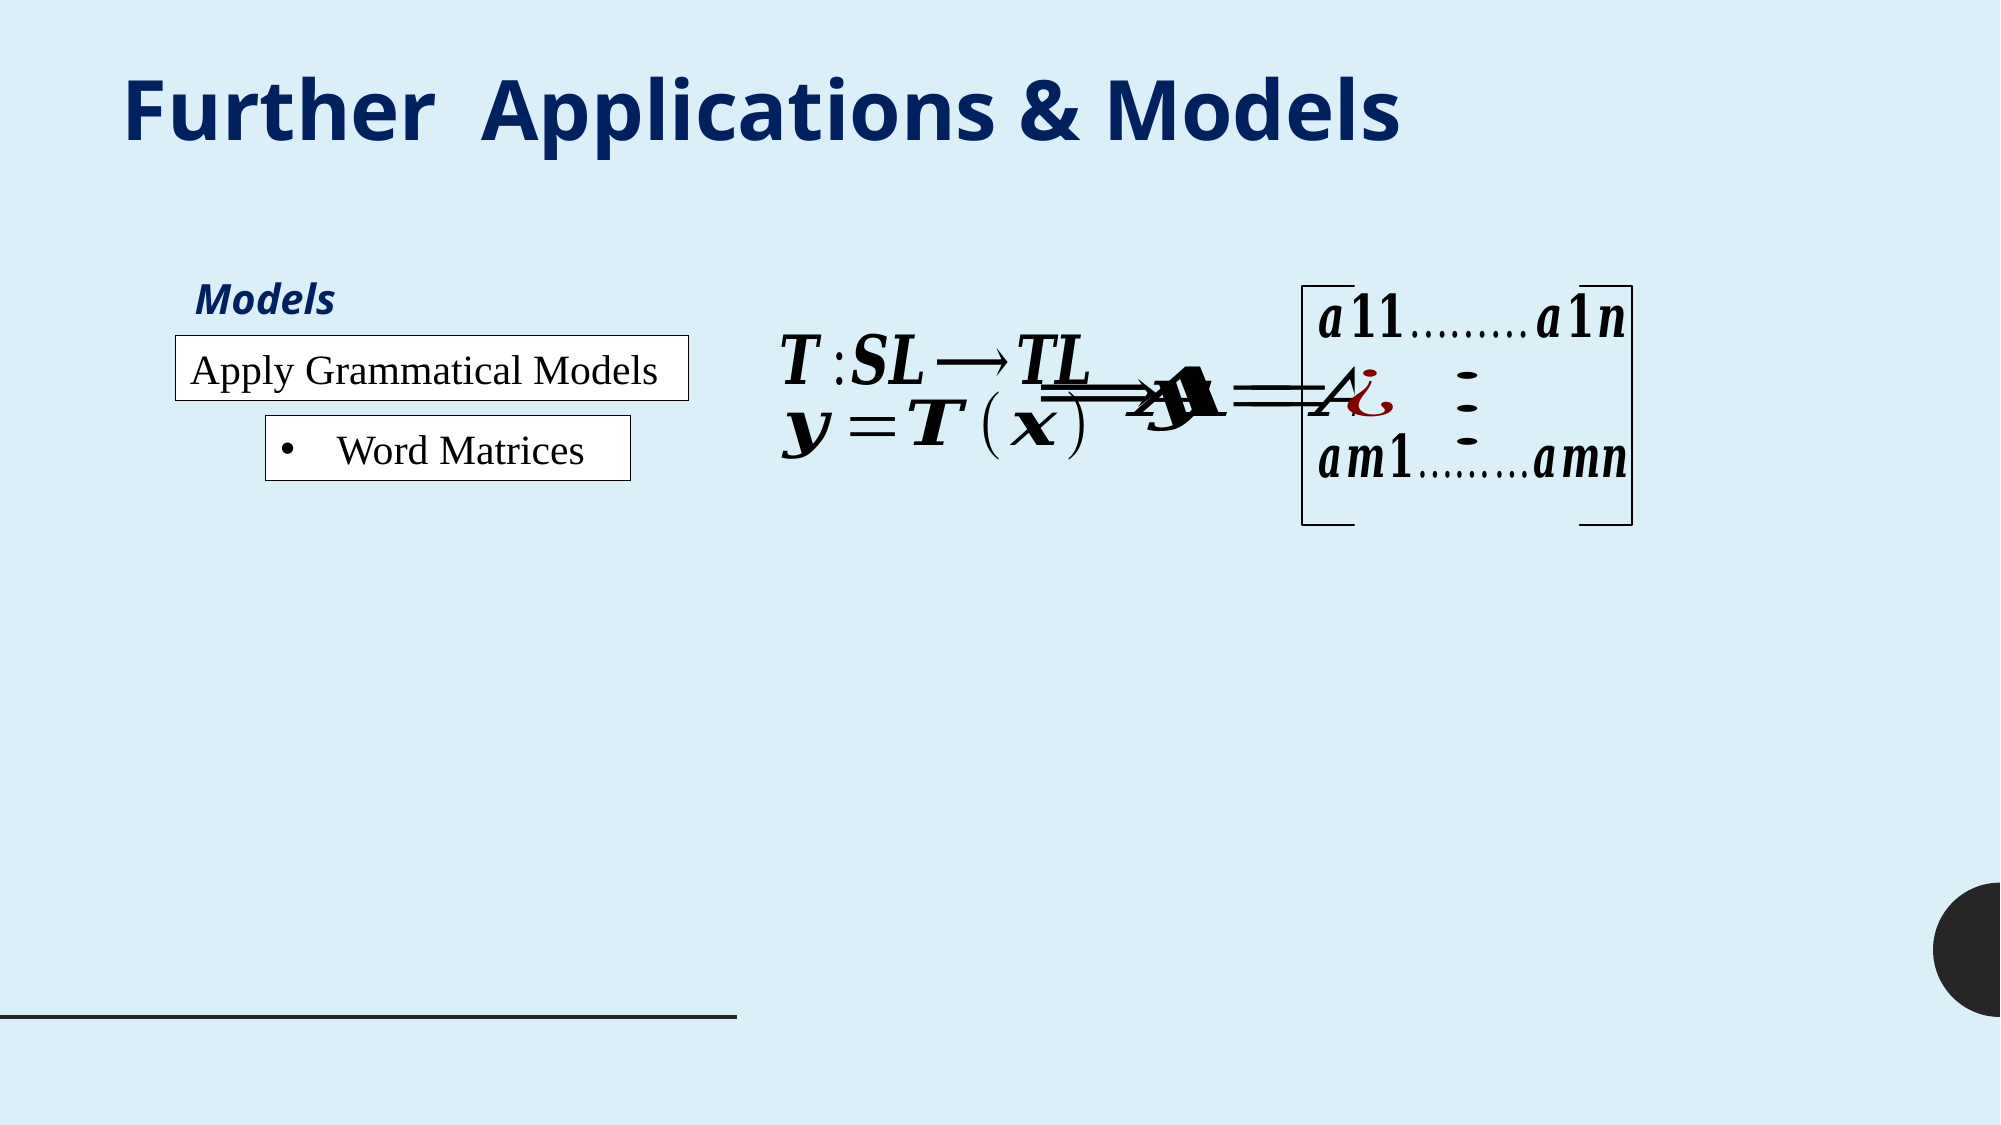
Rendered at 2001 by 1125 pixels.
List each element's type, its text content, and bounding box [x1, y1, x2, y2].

text_box Models [179, 265, 352, 331]
text_box Apply Grammatical Models [175, 335, 689, 401]
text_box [1301, 242, 1633, 558]
text_box Further Applications & Models [107, 50, 1419, 165]
text_box Word Matrices [265, 415, 631, 481]
